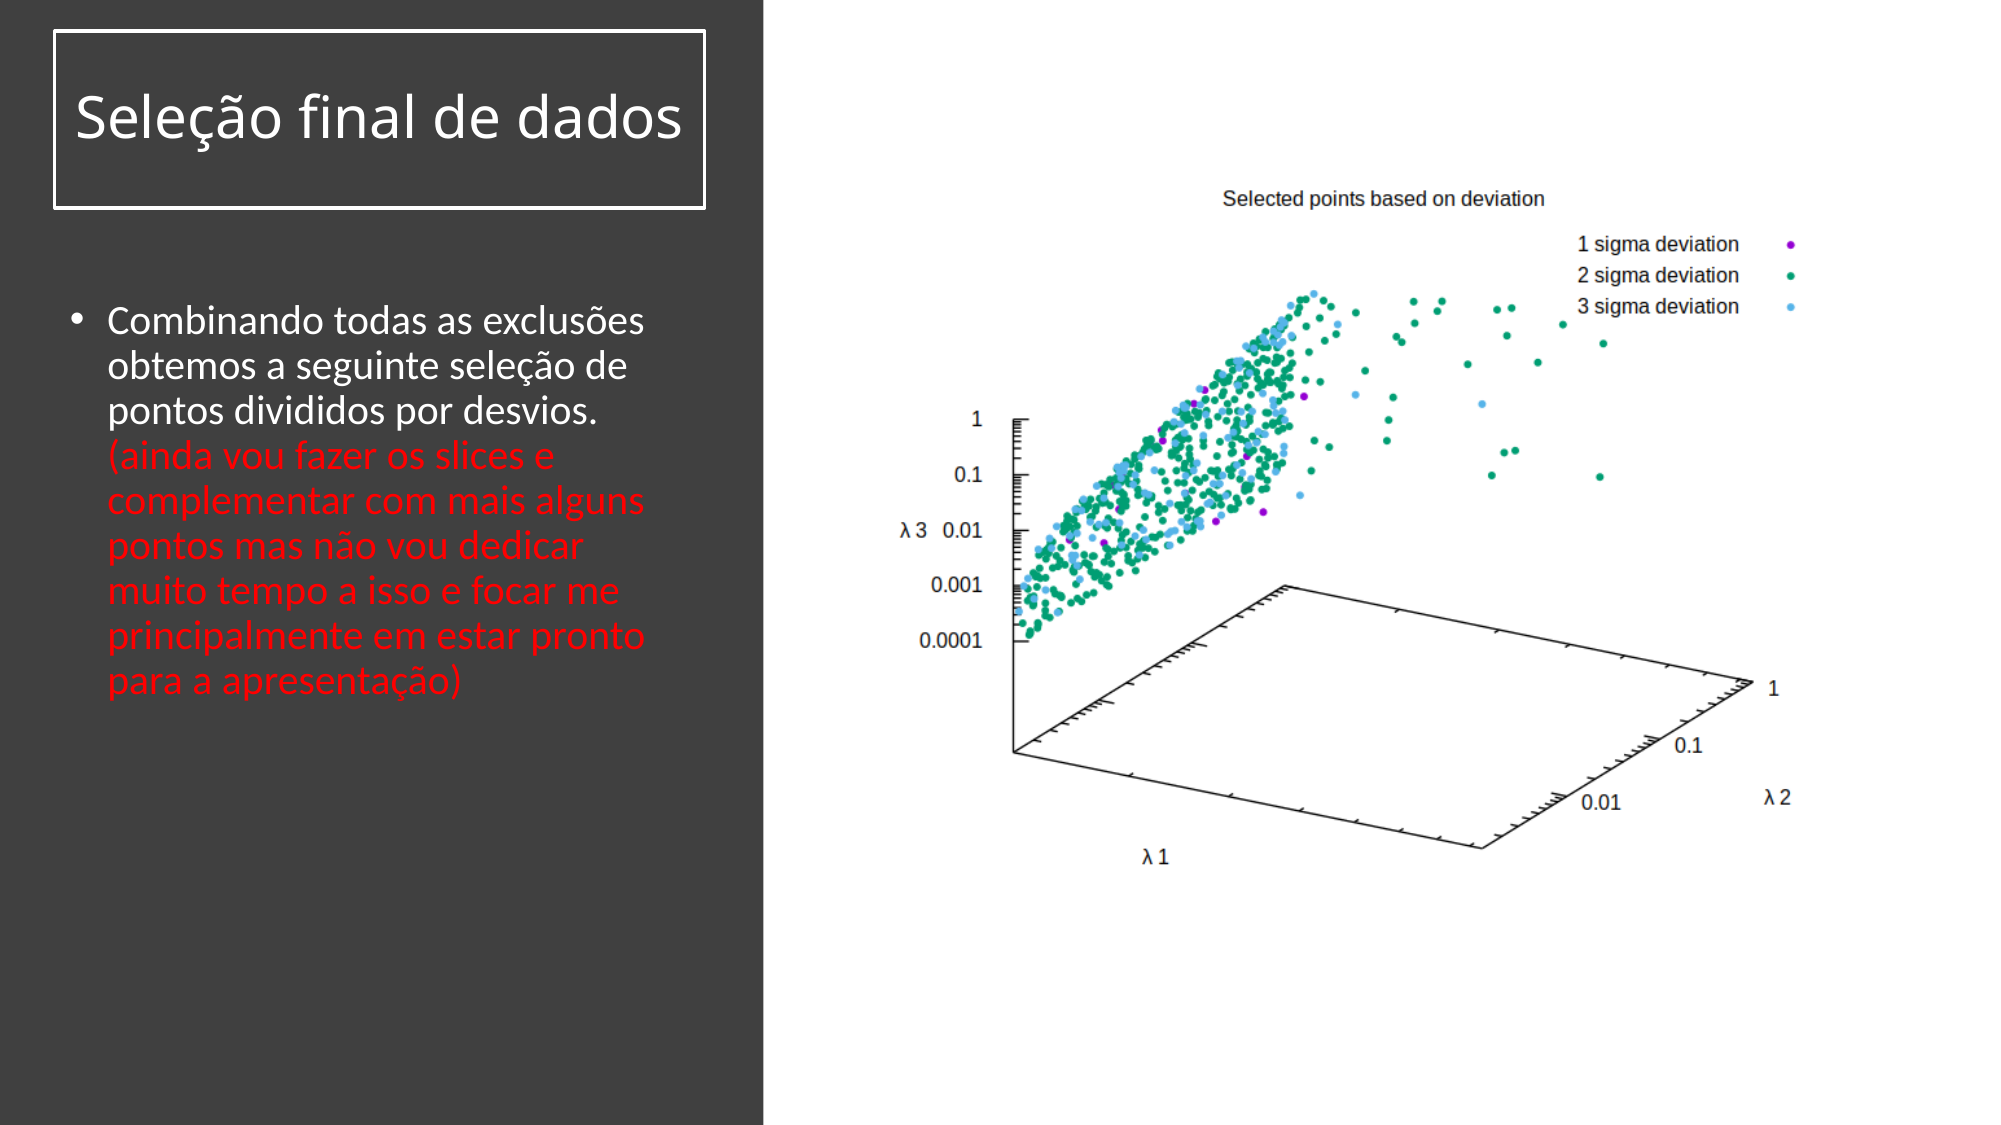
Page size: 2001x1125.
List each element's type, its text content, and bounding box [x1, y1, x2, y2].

title Seleção final de dados [54, 31, 705, 209]
text_box [0, 0, 764, 1125]
picture [869, 140, 1895, 959]
text_box Combinando todas as exclusões obtemos a seguinte seleção de pontos divididos por desvios. (ainda vou fazer os slices e complementar com mais alguns pontos mas não vou dedicar muito tempo a isso e focar me principalmente em estar pronto para a apresentação) [54, 290, 705, 1094]
